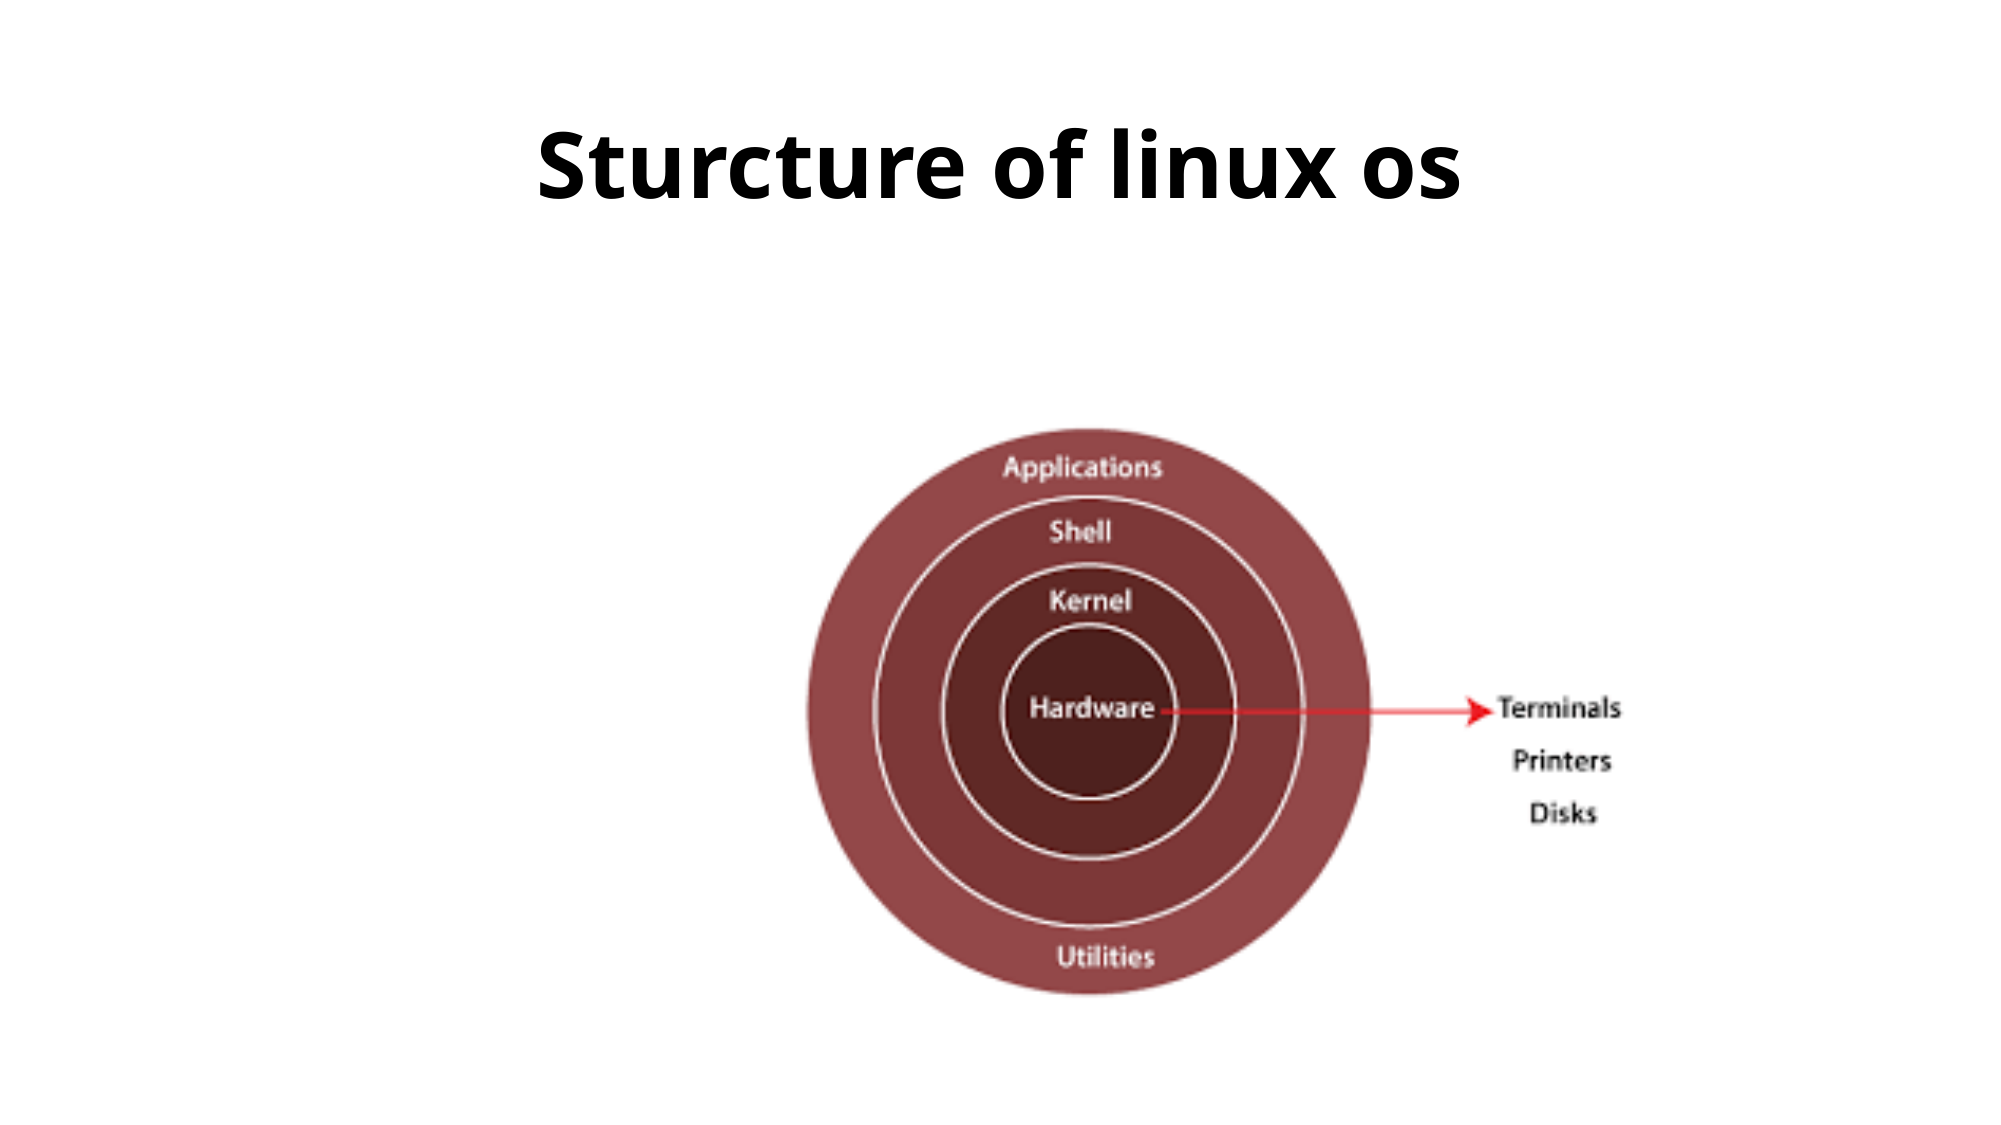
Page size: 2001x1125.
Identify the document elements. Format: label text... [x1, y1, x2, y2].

picture [791, 414, 1637, 1014]
title Sturcture of linux os [137, 59, 1863, 278]
